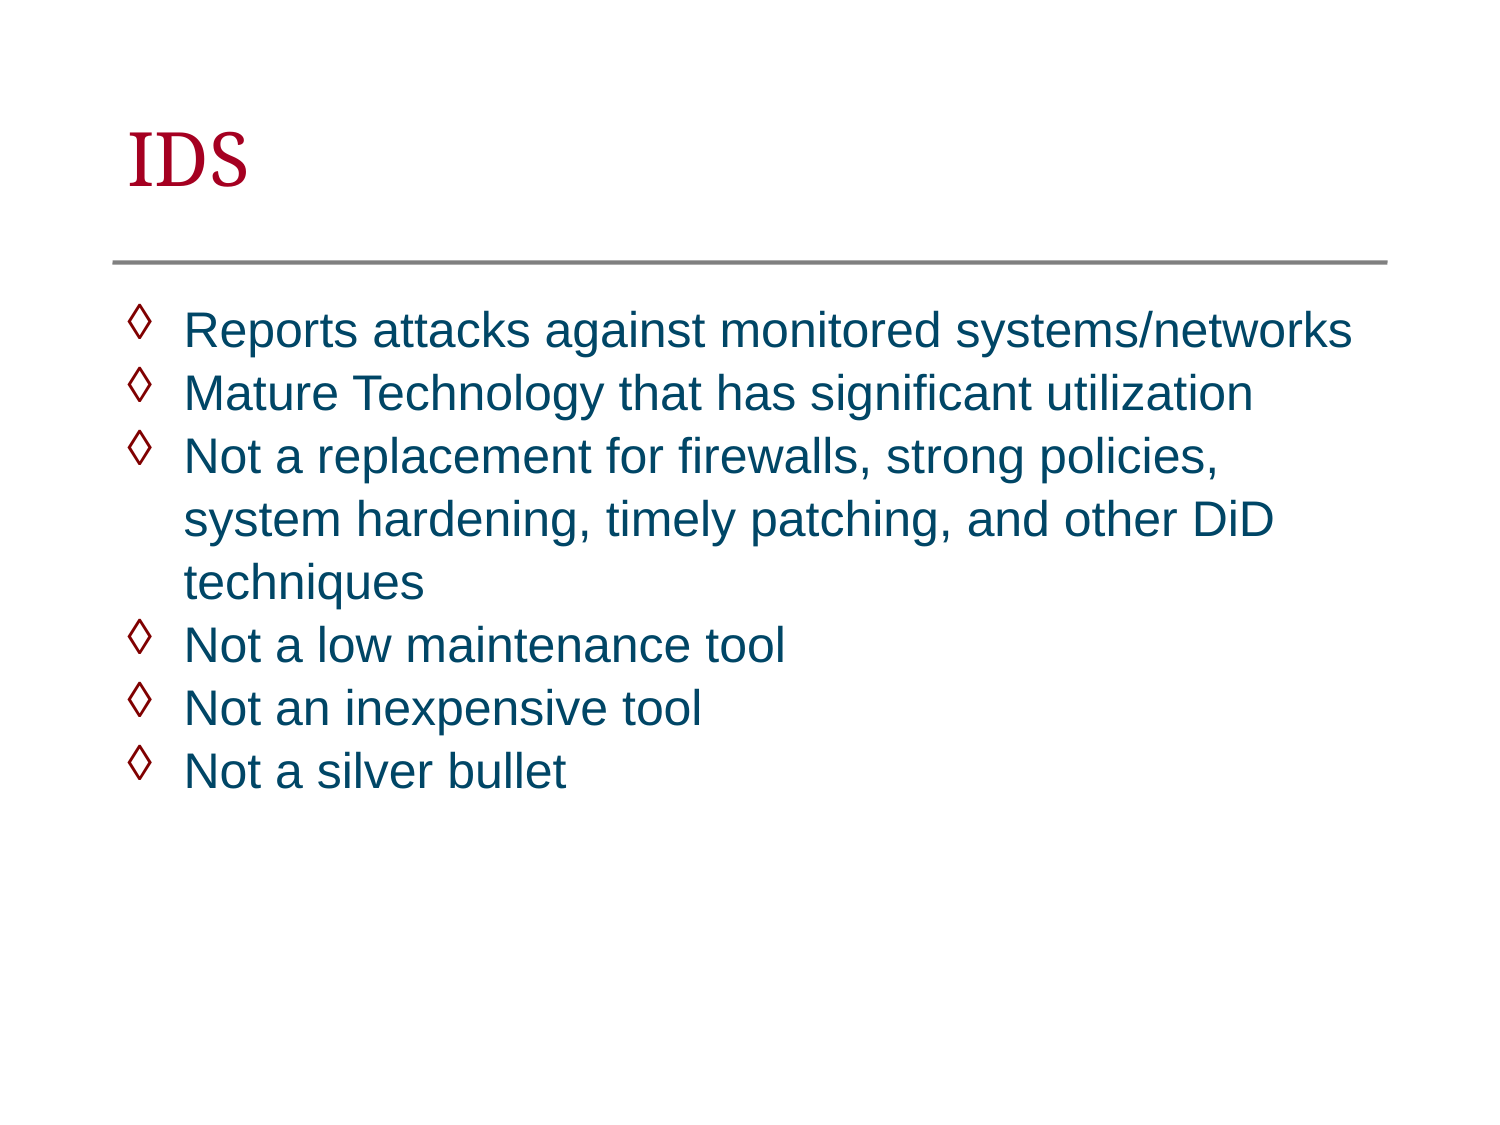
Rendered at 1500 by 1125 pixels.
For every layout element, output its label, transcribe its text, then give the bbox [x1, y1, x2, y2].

text_box IDS [112, 75, 1388, 238]
text_box Reports attacks against monitored systems/networks Mature Technology that has significant utilization Not a replacement for firewalls, strong policies, system hardening, timely patching, and other DiD techniques Not a low maintenance tool Not an inexpensive tool Not a silver bullet [112, 287, 1388, 1000]
